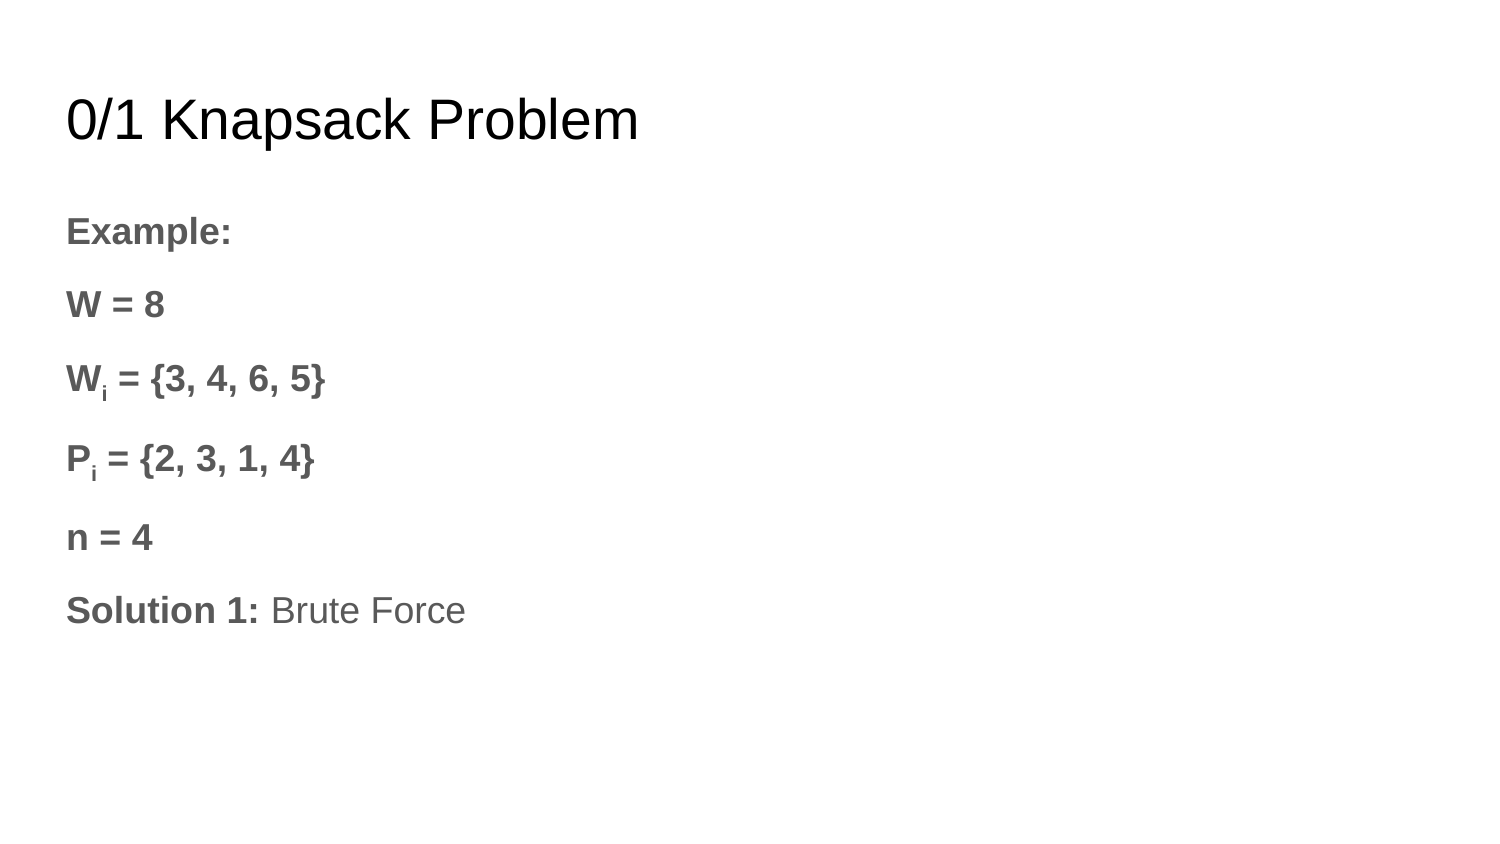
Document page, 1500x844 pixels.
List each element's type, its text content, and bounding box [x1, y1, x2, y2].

list Example: W = 8 Wi = {3, 4, 6, 5} Pi = {2, 3, 1, 4} n = 4 Solution 1: Brute Force [51, 189, 1449, 750]
title 0/1 Knapsack Problem [51, 72, 1449, 167]
